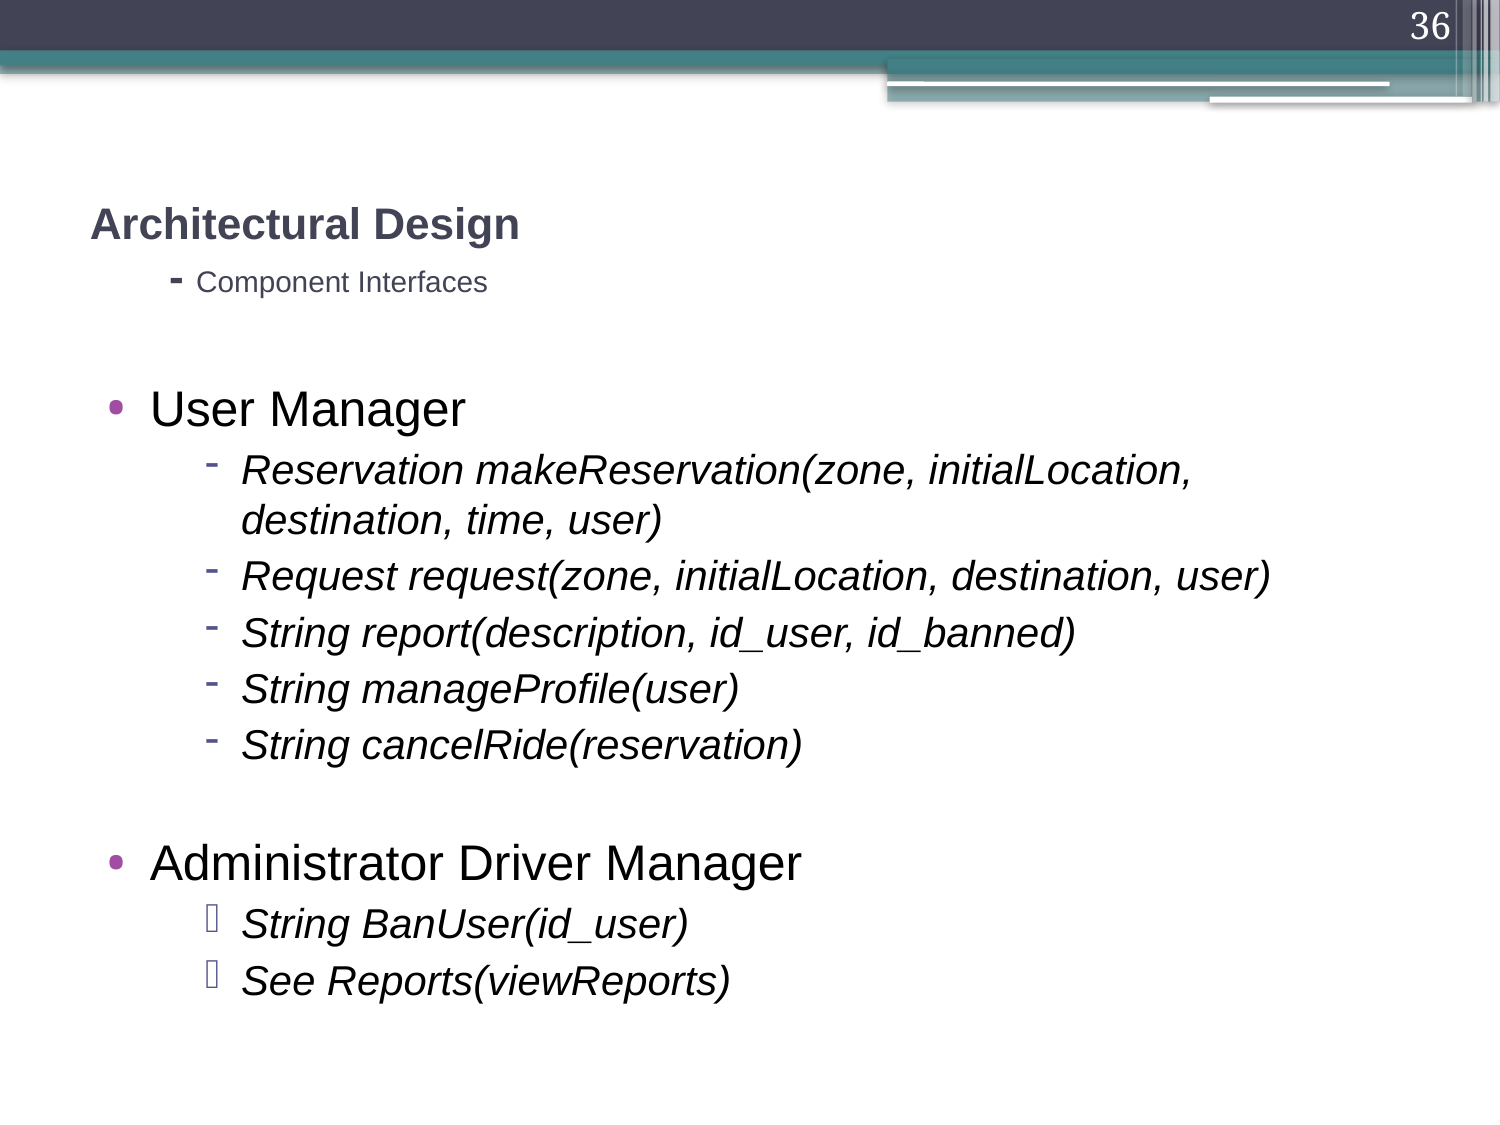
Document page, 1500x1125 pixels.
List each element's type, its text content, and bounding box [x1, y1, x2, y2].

slide_number 36 [1341, 0, 1466, 61]
title Architectural Design - Component Interfaces [75, 187, 1425, 363]
list User Manager Reservation makeReservation(zone, initialLocation, destination, time, user) Request request(zone, initialLocation, destination, user) String report(description, id_user, id_banned) String manageProfile(user) String cancelRide(reservation) Administrator Driver Manager String BanUser(id_user) See Reports(viewReports) [75, 368, 1425, 1079]
